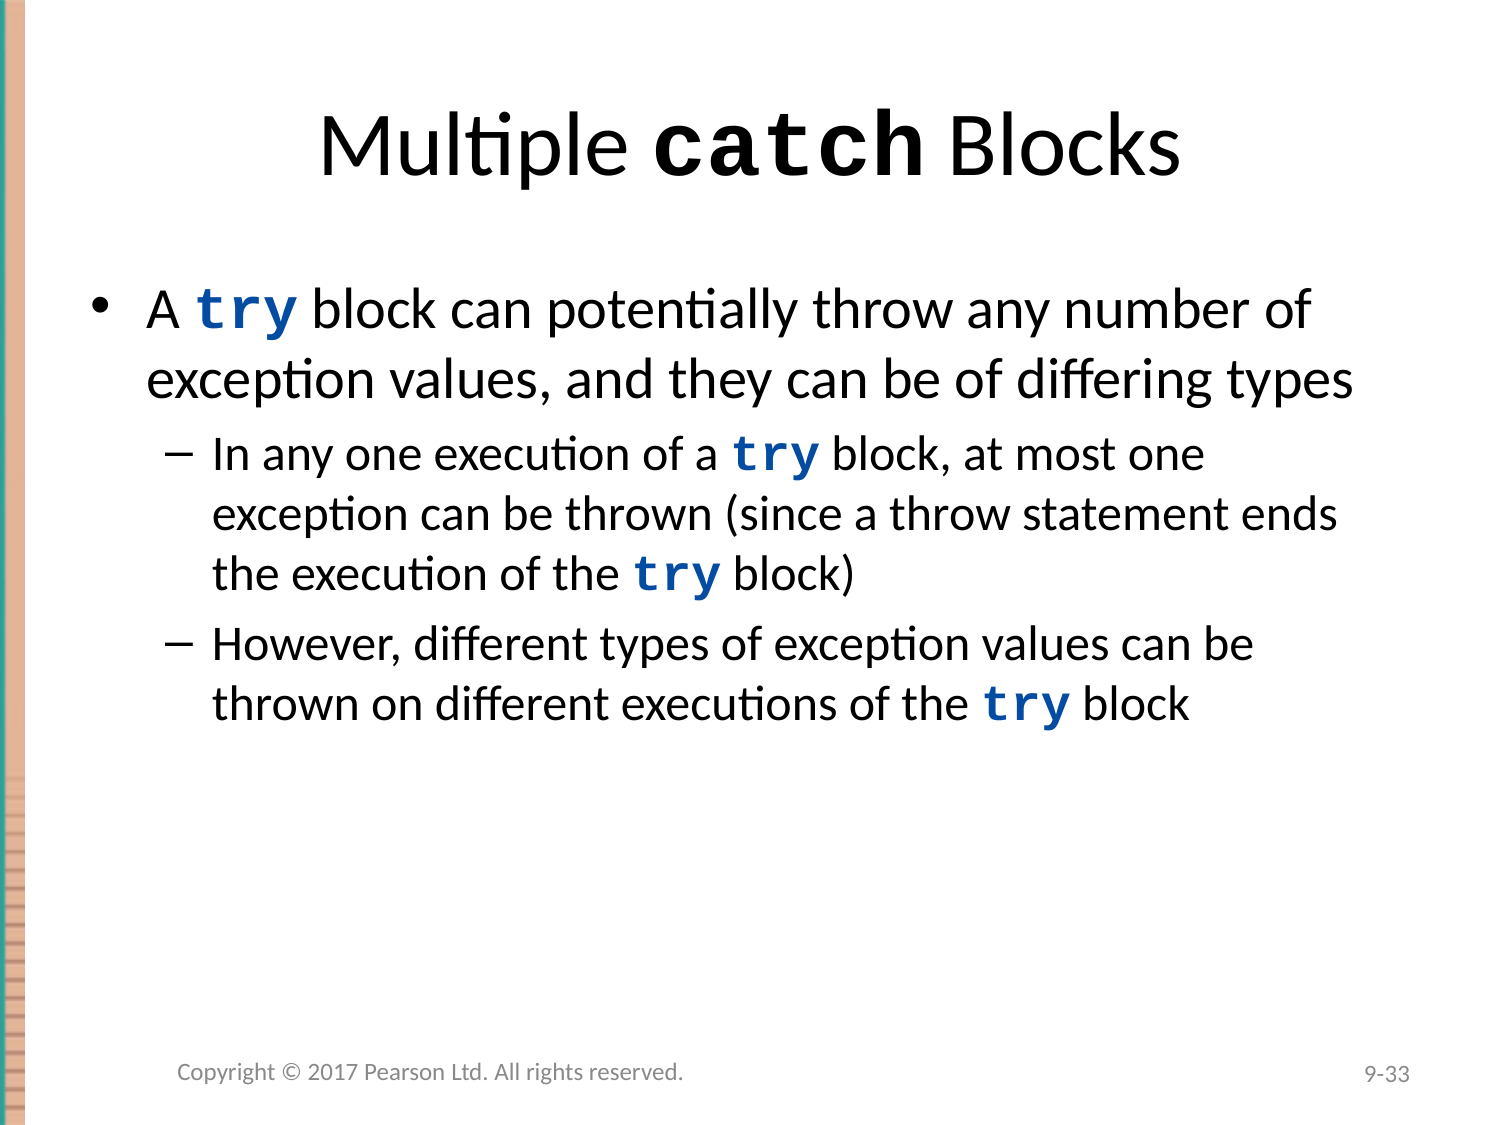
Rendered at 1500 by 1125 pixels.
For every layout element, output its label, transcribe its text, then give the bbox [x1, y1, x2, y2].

list A try block can potentially throw any number of exception values, and they can be of differing types In any one execution of a try block, at most one exception can be thrown (since a throw statement ends the execution of the try block) However, different types of exception values can be thrown on different executions of the try block [75, 262, 1425, 1005]
picture [0, 0, 25, 1125]
title Multiple catch Blocks [75, 45, 1425, 233]
footer Copyright © 2017 Pearson Ltd. All rights reserved. [75, 1040, 788, 1100]
slide_number 9-33 [1074, 1042, 1425, 1103]
